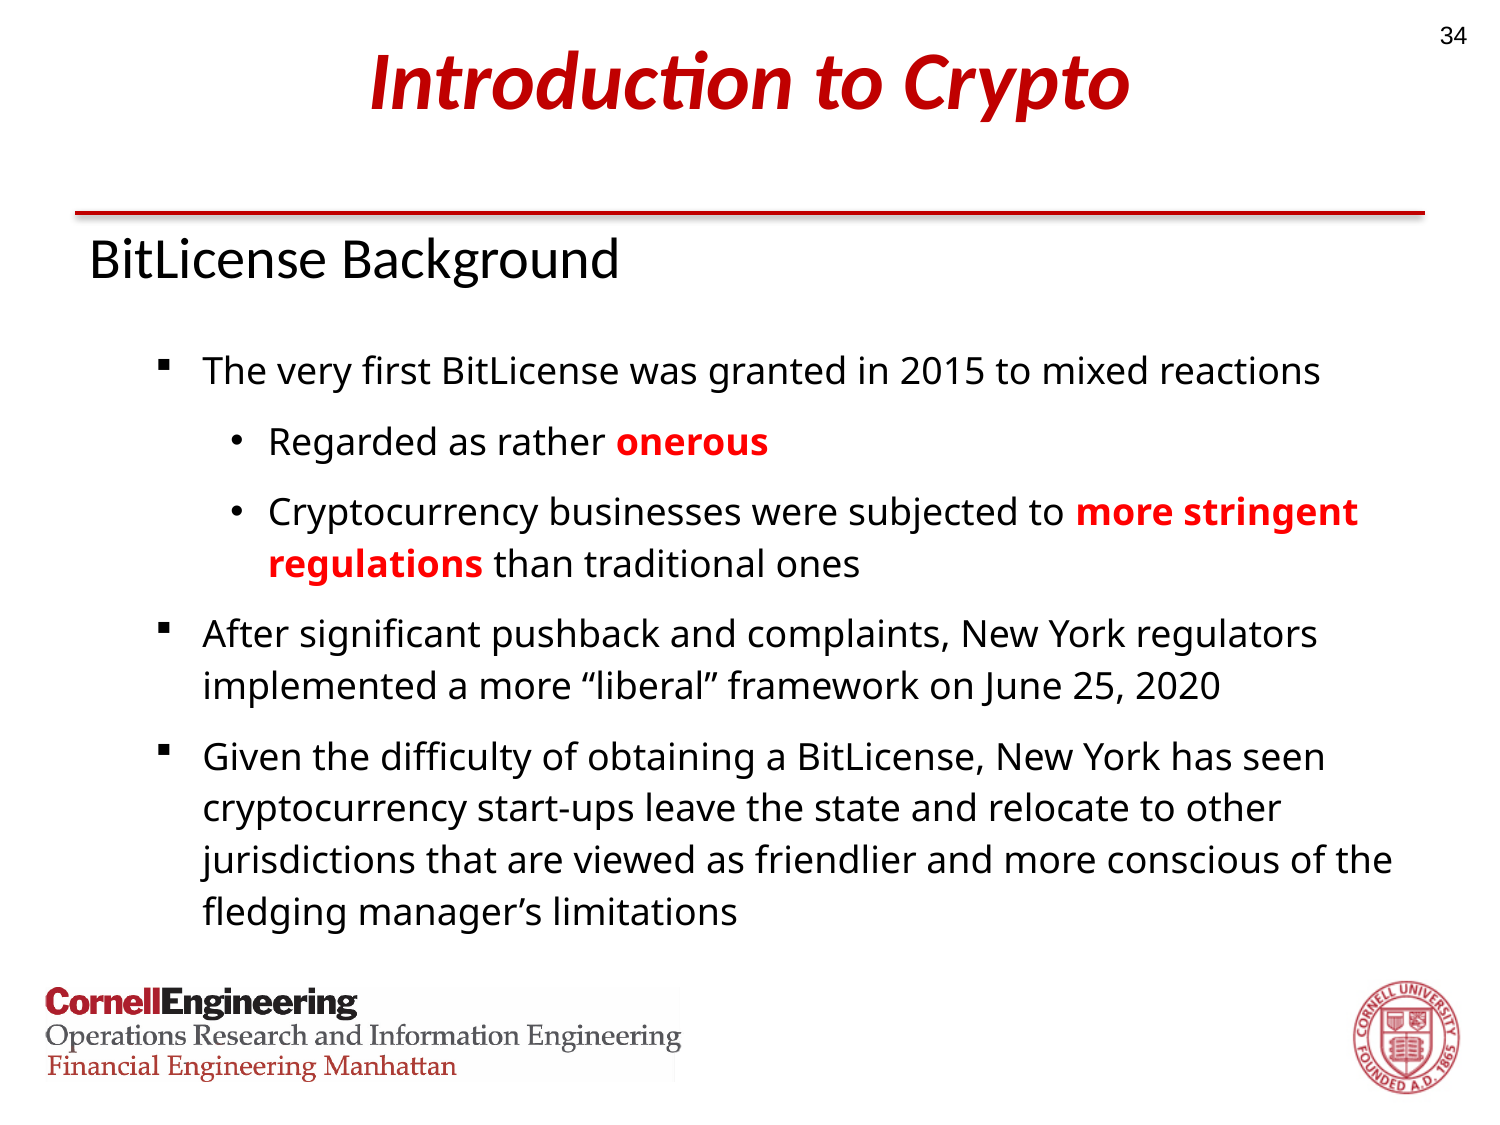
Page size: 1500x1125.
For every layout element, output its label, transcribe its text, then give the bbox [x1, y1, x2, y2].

picture [45, 987, 828, 1082]
text_box 34 [1425, 12, 1486, 52]
text_box BitLicense Background The very first BitLicense was granted in 2015 to mixed reactions Regarded as rather onerous Cryptocurrency businesses were subjected to more stringent regulations than traditional ones After significant pushback and complaints, New York regulators implemented a more “liberal” framework on June 25, 2020 Given the difficulty of obtaining a BitLicense, New York has seen cryptocurrency start-ups leave the state and relocate to other jurisdictions that are viewed as friendlier and more conscious of the fledging manager’s limitations [74, 212, 1425, 963]
picture [1320, 944, 1493, 1125]
title Introduction to Crypto [75, 18, 1425, 207]
